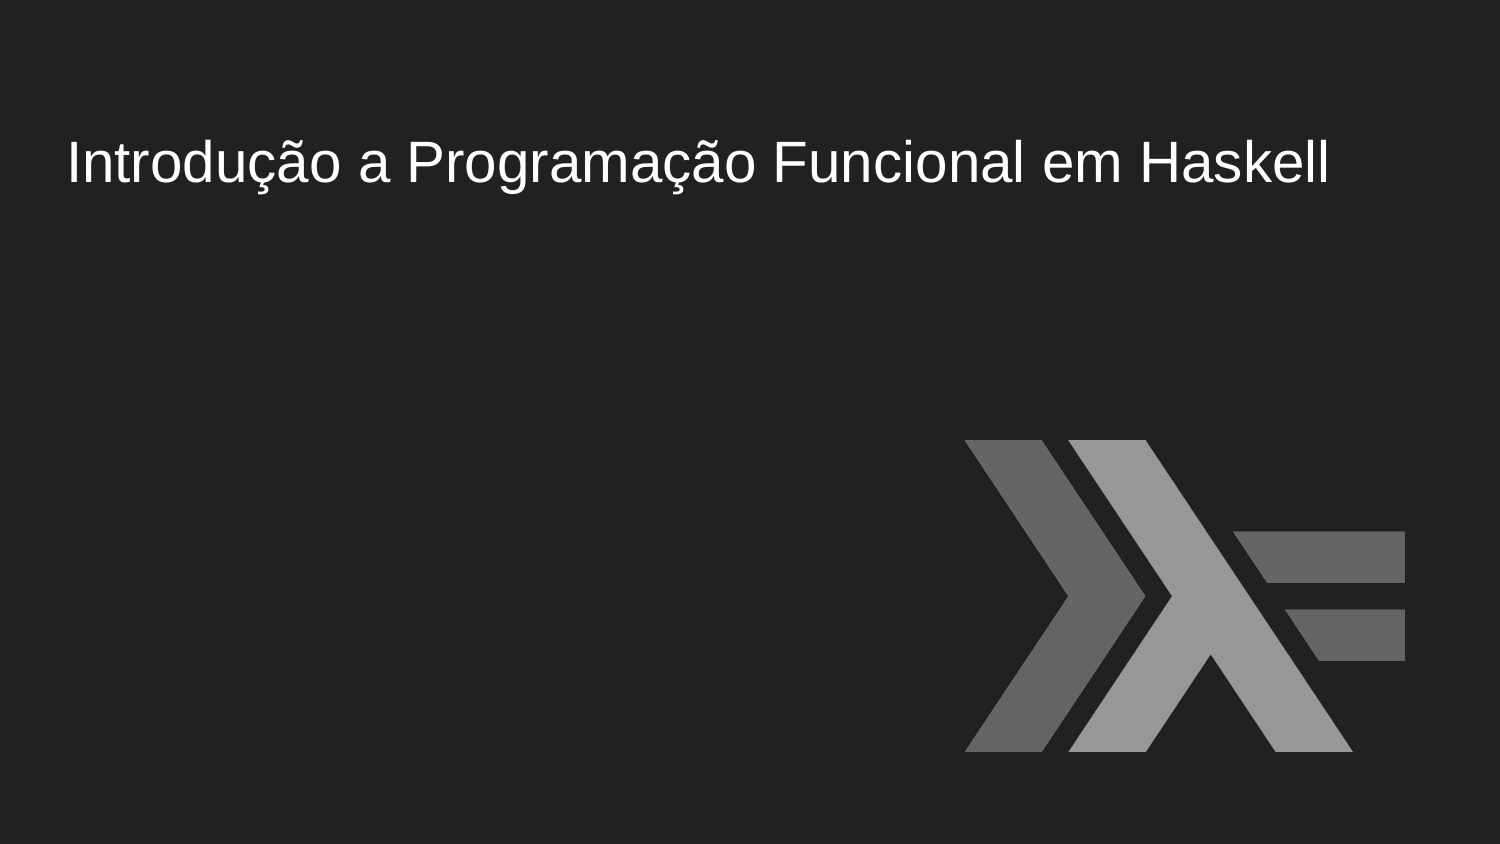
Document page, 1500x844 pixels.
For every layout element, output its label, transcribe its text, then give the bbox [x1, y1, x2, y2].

title Introdução a Programação Funcional em Haskell [51, 79, 1449, 210]
picture [963, 440, 1405, 752]
